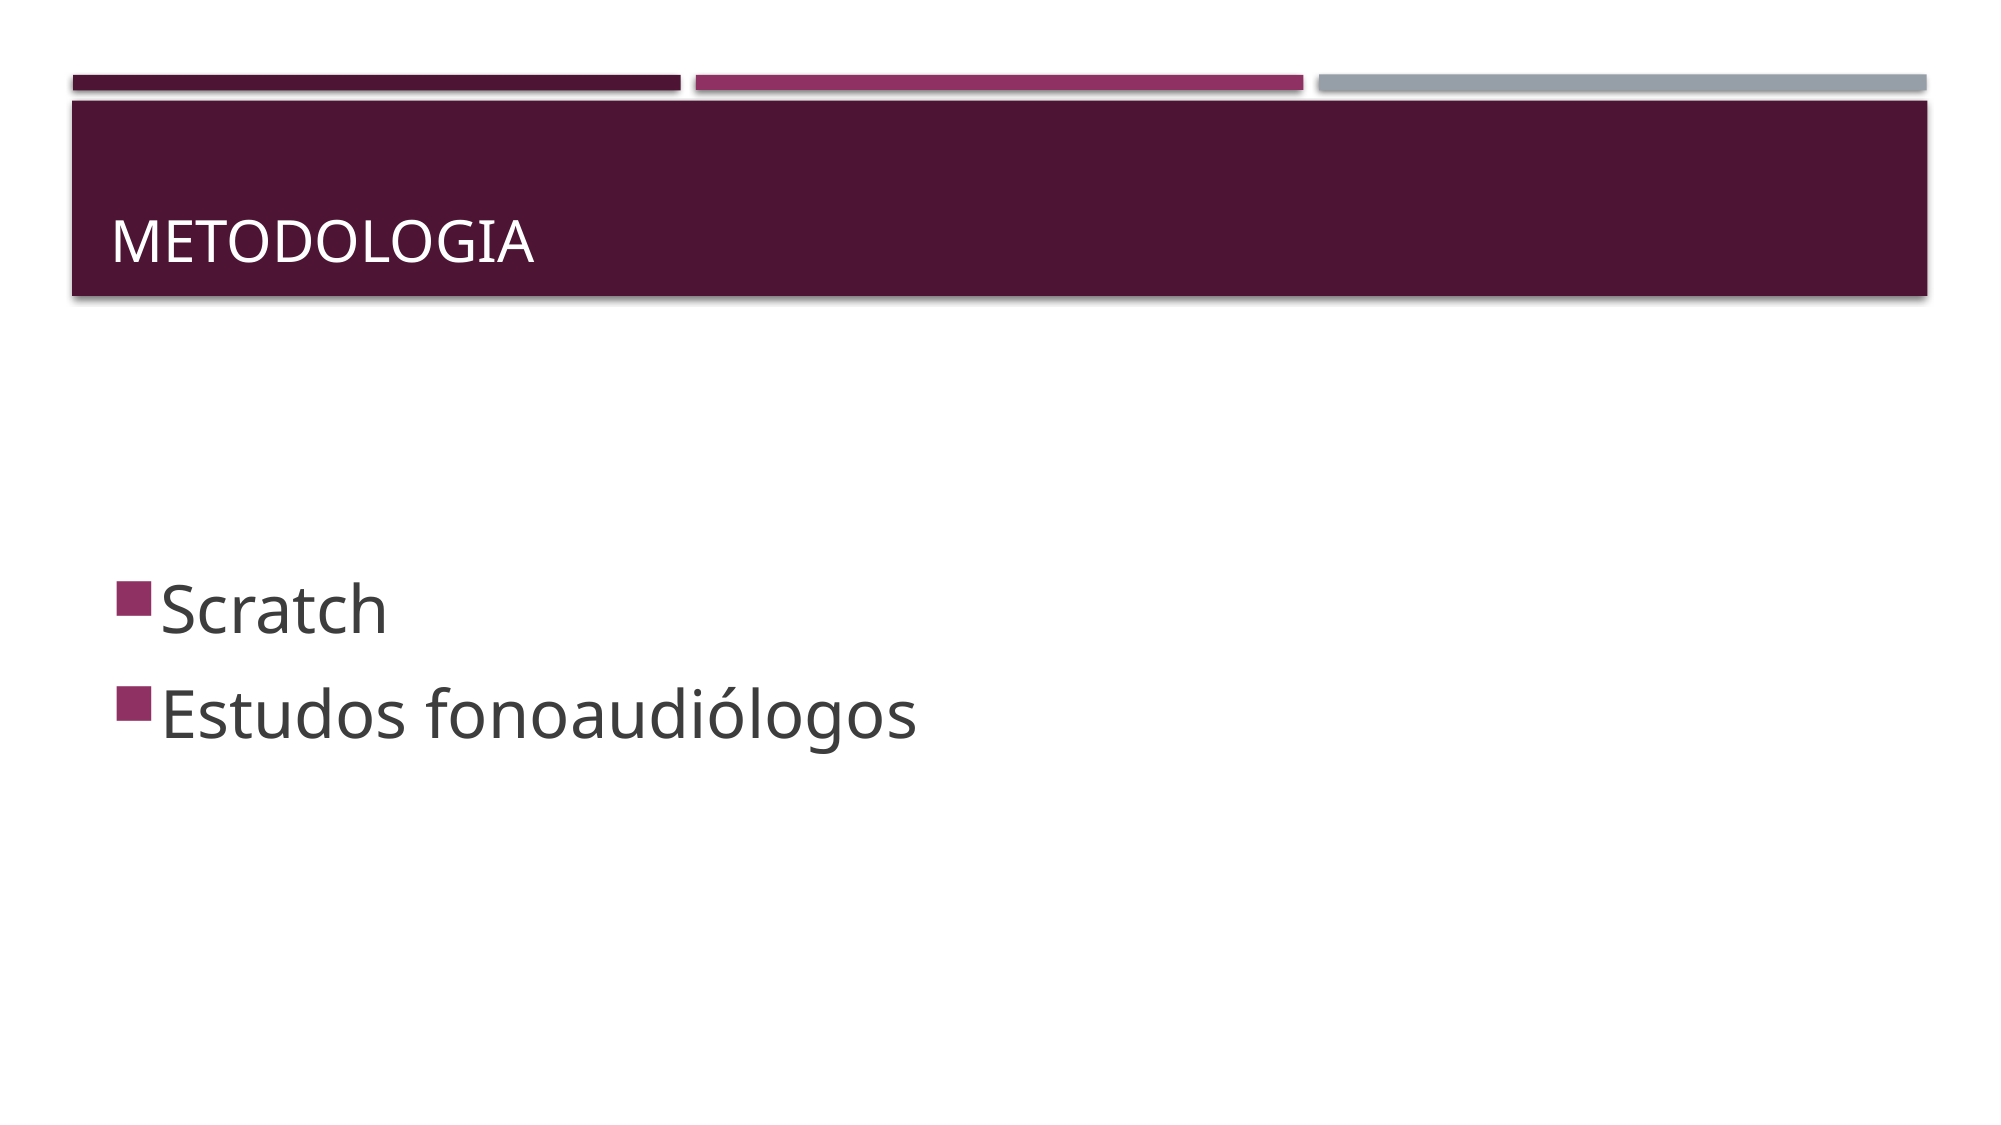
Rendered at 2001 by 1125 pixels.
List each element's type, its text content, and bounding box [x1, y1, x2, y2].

list Scratch Estudos fonoaudiólogos [95, 357, 1905, 962]
title Metodologia [95, 115, 1905, 282]
